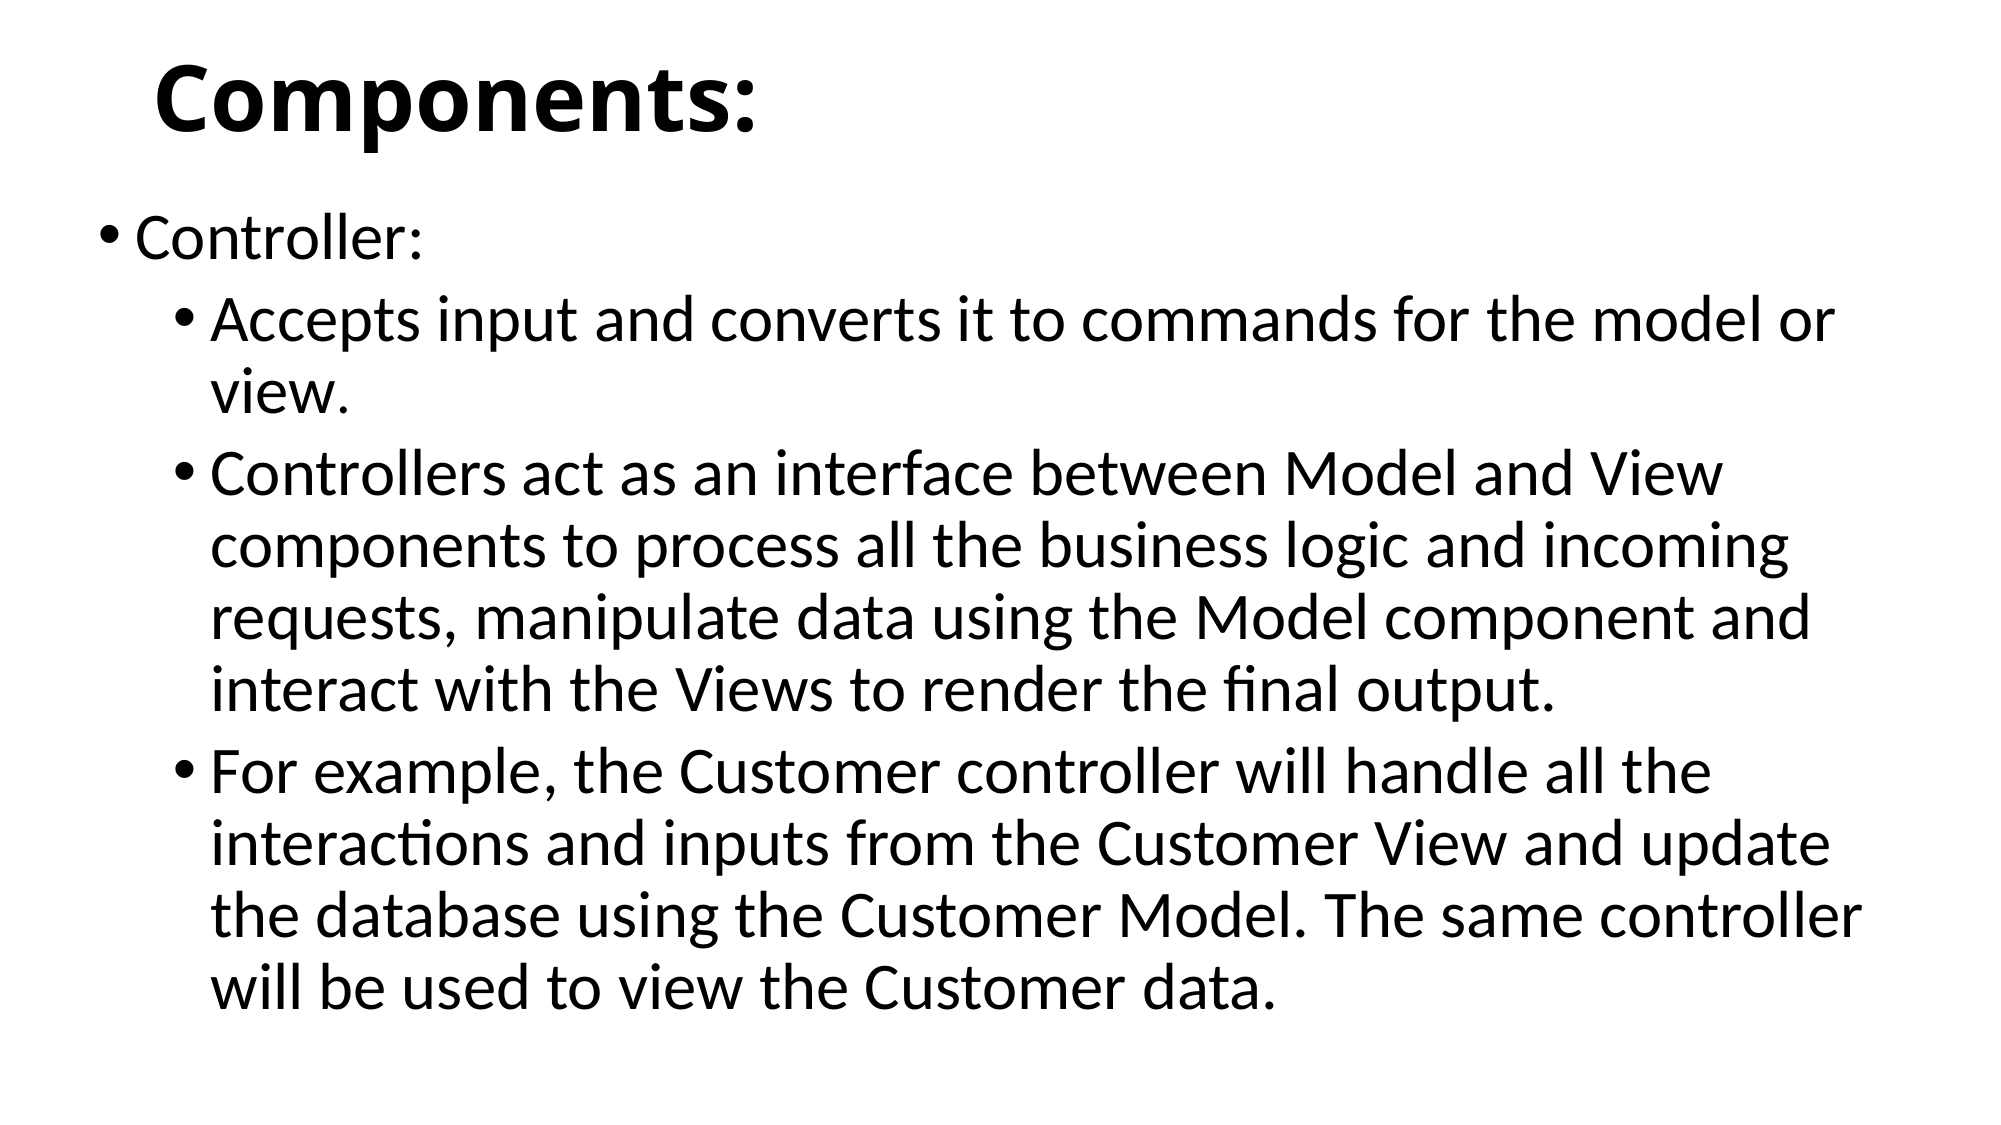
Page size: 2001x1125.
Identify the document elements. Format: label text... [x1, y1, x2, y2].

list Controller: Accepts input and converts it to commands for the model or view. Controllers act as an interface between Model and View components to process all the business logic and incoming requests, manipulate data using the Model component and interact with the Views to render the final output. For example, the Customer controller will handle all the interactions and inputs from the Customer View and update the database using the Customer Model. The same controller will be used to view the Customer data. [82, 194, 1919, 908]
title Components: [137, 39, 1863, 164]
